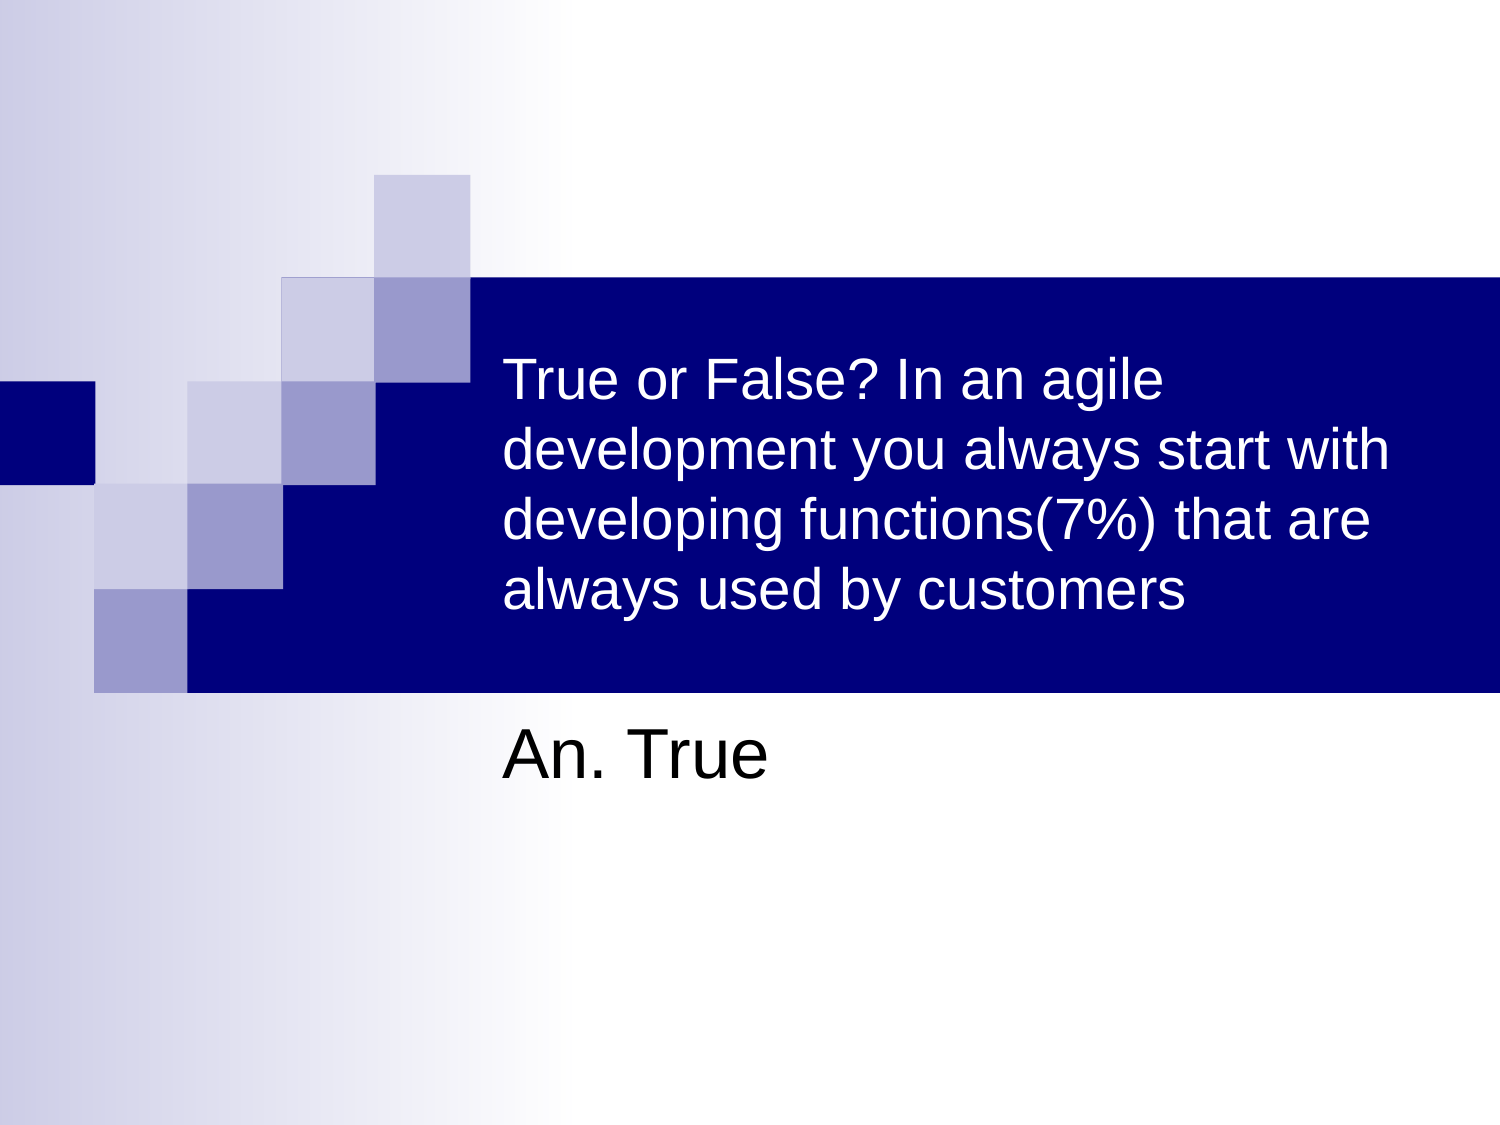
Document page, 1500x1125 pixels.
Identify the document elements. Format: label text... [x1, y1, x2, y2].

title True or False? In an agile development you always start with developing functions(7%) that are always used by customers [487, 299, 1476, 663]
subtitle An. True [487, 699, 1476, 988]
